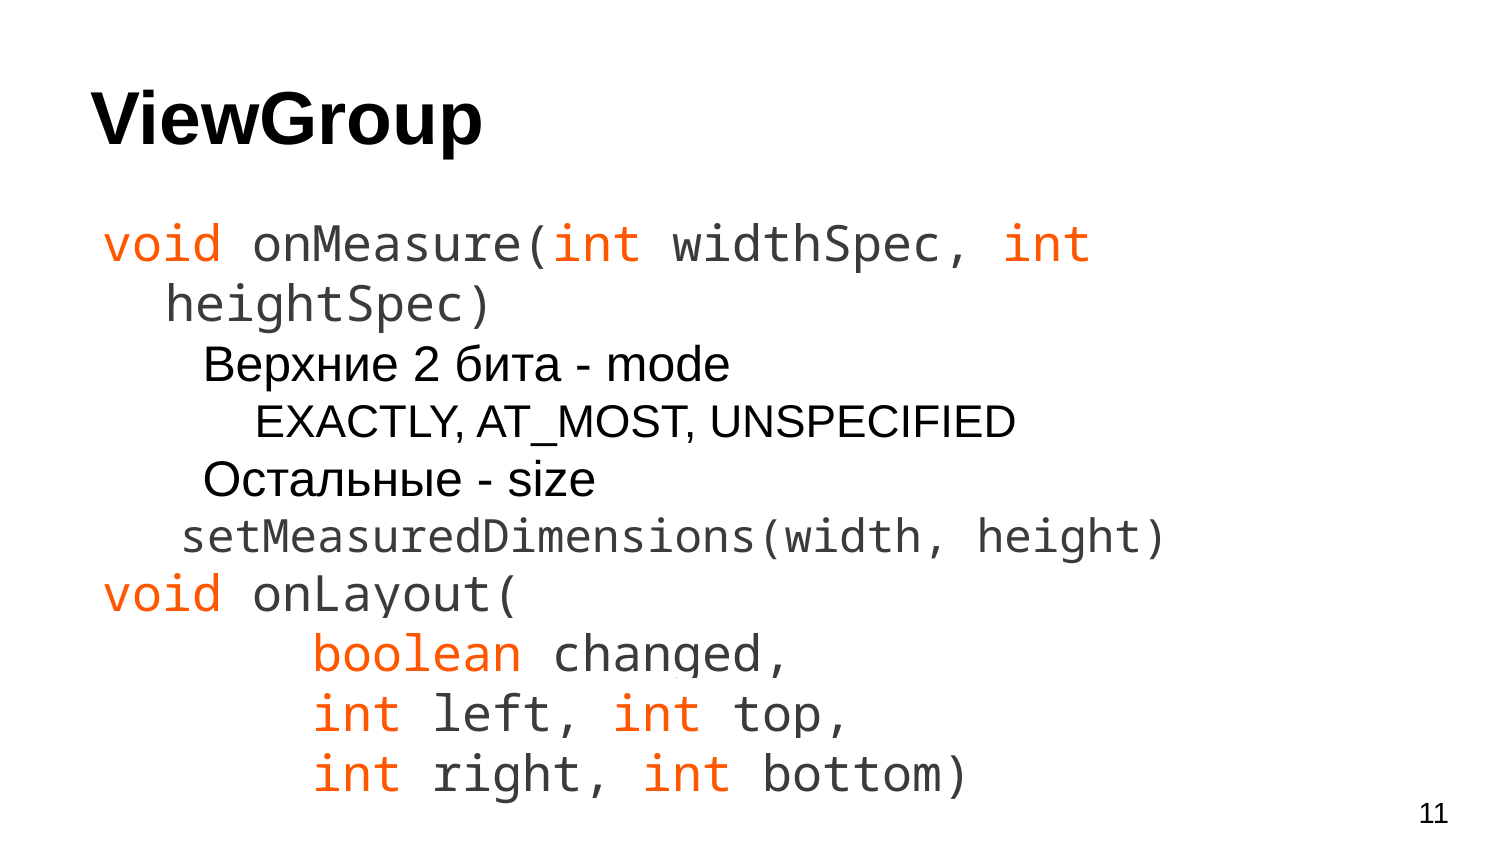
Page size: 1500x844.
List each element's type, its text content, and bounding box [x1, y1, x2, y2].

title ViewGroup [75, 33, 1425, 175]
list void onMeasure(int widthSpec, int heightSpec) Верхние 2 бита - mode EXACTLY, AT_MOST, UNSPECIFIED Остальные - size setMeasuredDimensions(width, height) void onLayout( boolean changed, int left, int top, int right, int bottom) [75, 196, 1425, 808]
slide_number ‹#› [1403, 779, 1494, 844]
